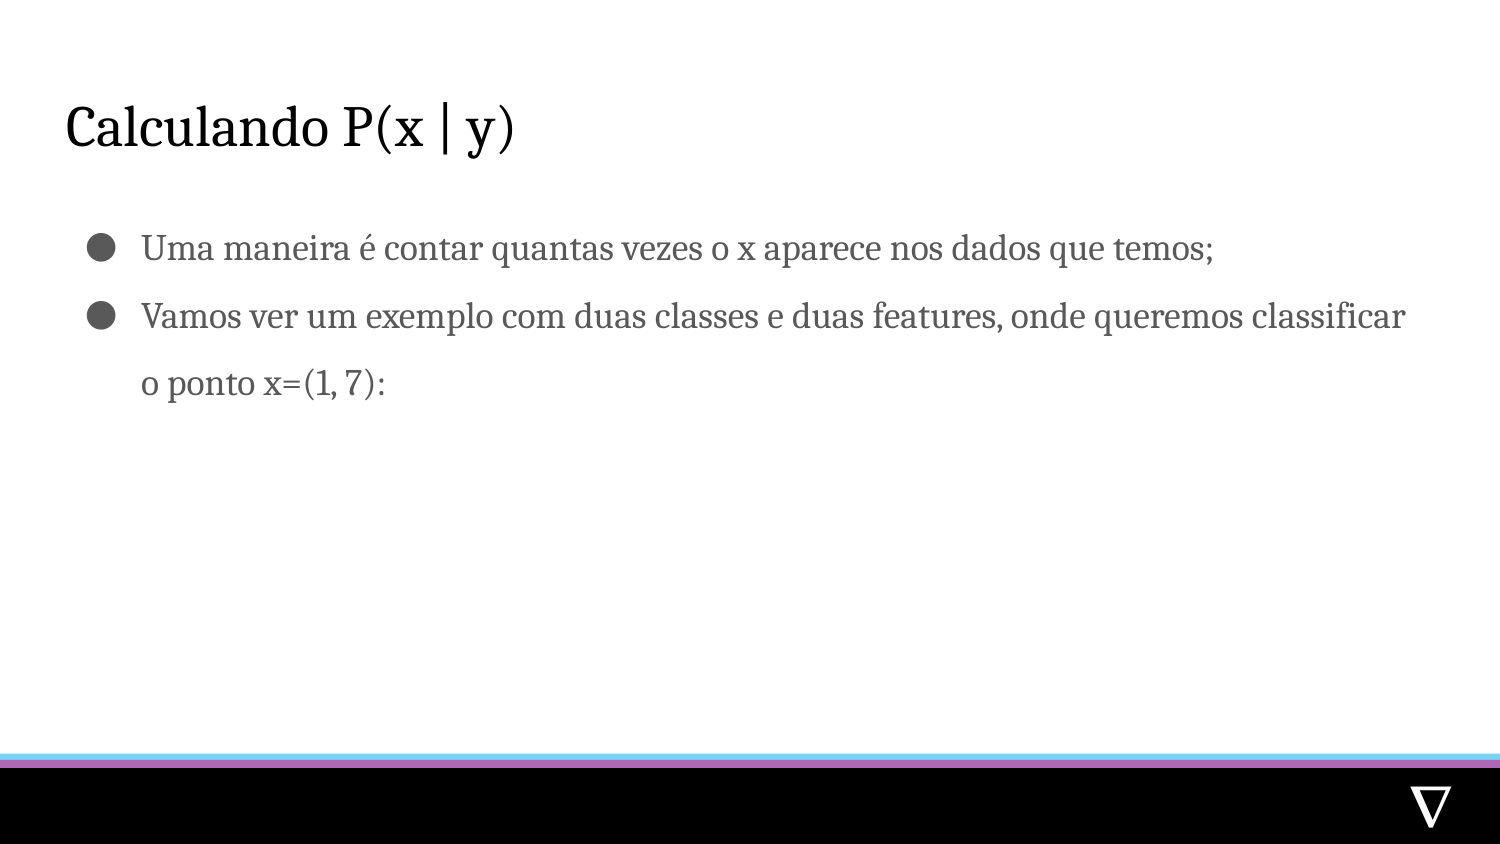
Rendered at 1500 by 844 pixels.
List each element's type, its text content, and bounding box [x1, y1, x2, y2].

title Calculando P(x | y) [51, 72, 1449, 167]
list Uma maneira é contar quantas vezes o x aparece nos dados que temos; Vamos ver um exemplo com duas classes e duas features, onde queremos classificar o ponto x=(1, 7): [51, 185, 1449, 747]
picture [1405, 781, 1455, 831]
